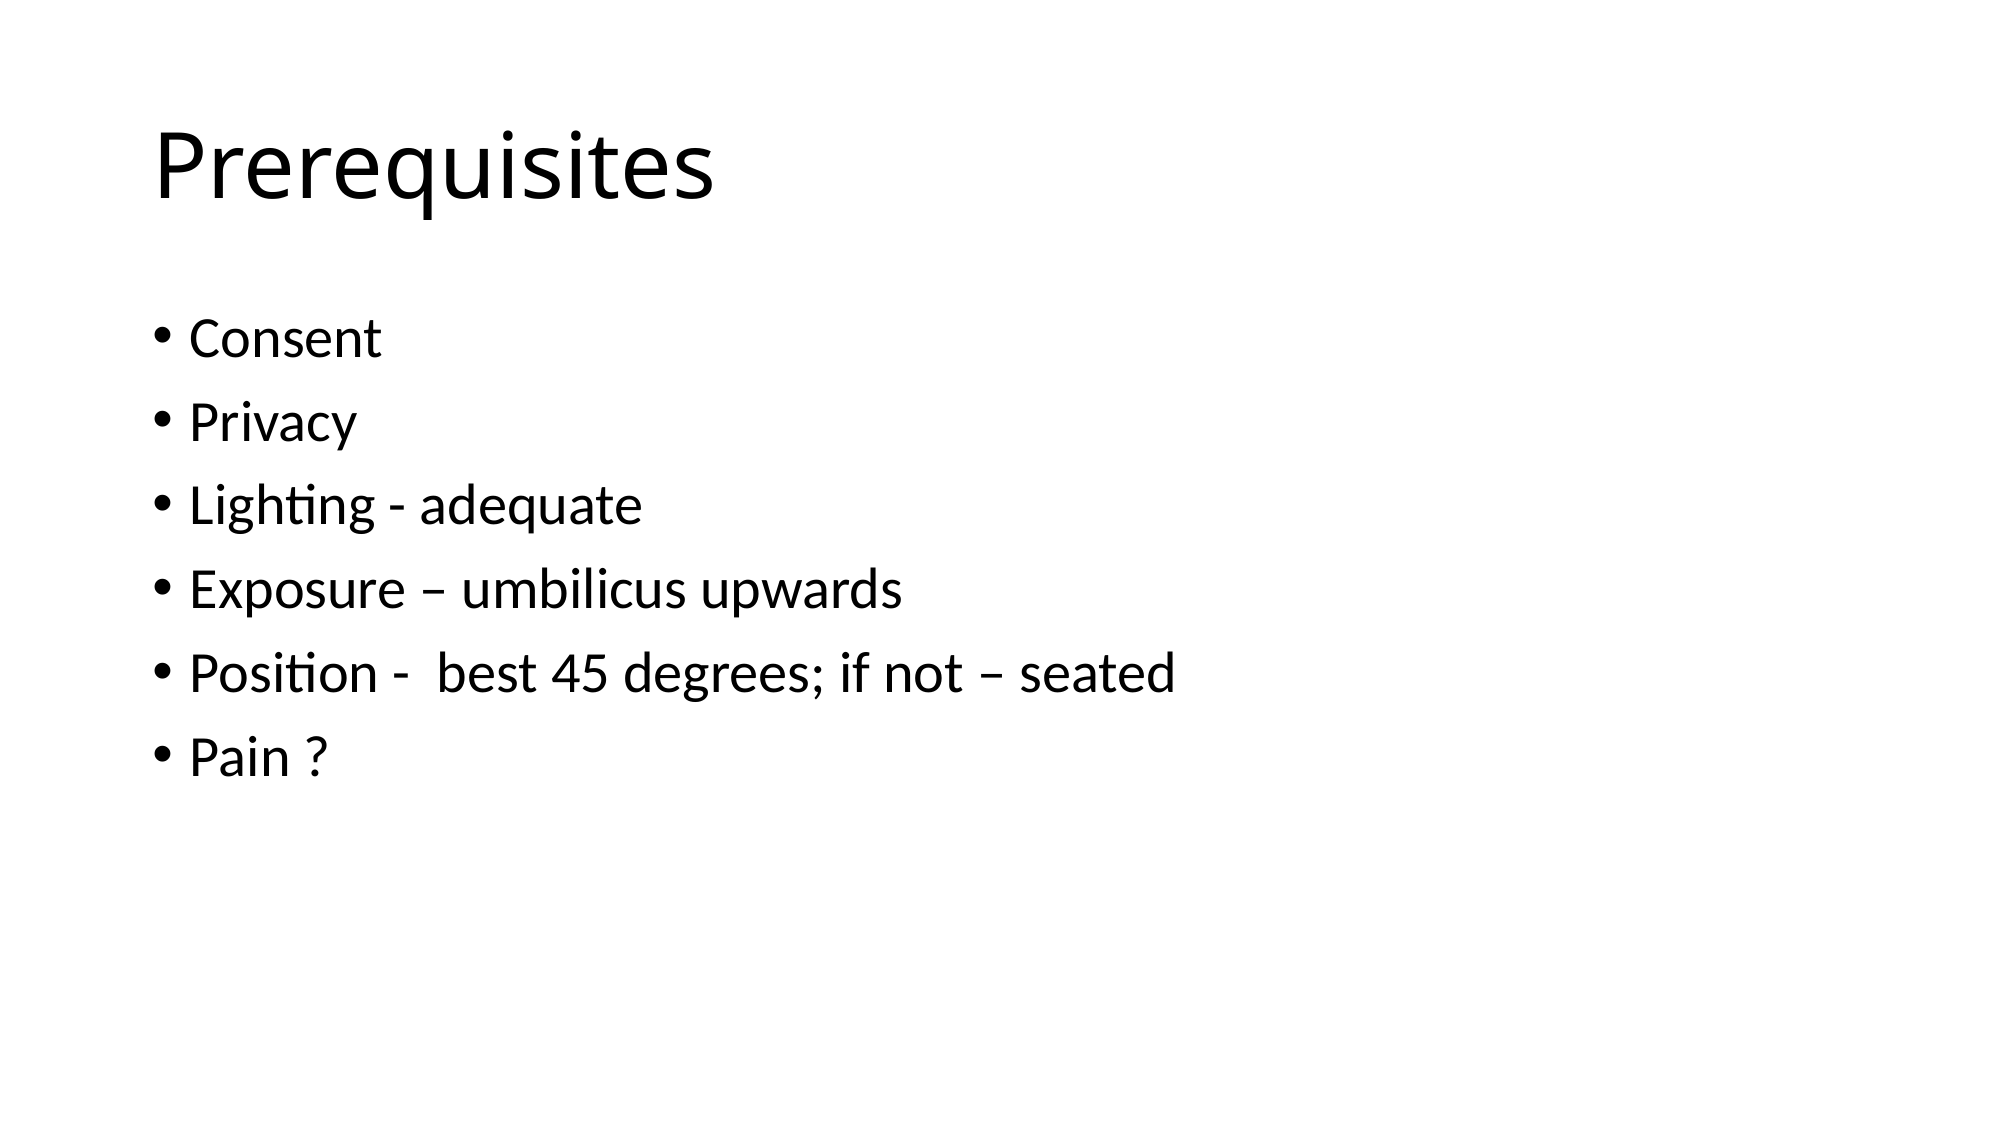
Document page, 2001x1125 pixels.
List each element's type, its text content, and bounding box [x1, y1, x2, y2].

title Prerequisites [137, 59, 1863, 278]
list Consent Privacy Lighting - adequate Exposure – umbilicus upwards Position - best 45 degrees; if not – seated Pain ? [137, 299, 1863, 1014]
